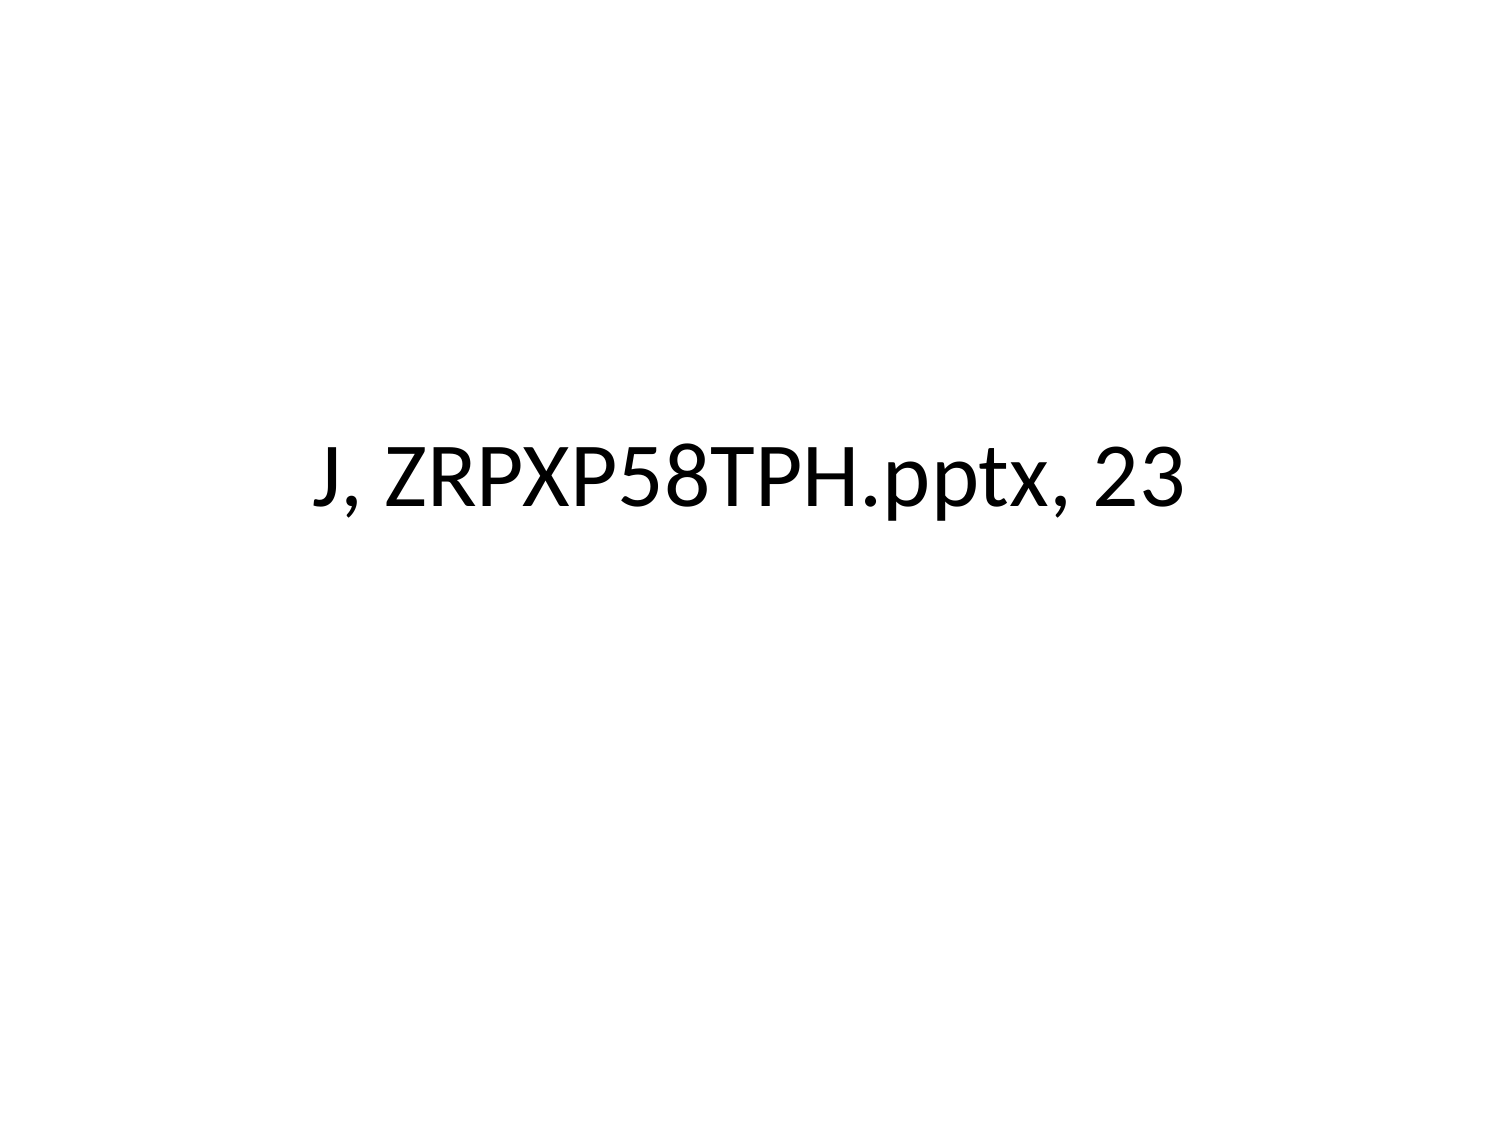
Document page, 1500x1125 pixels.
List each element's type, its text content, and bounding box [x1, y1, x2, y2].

title J, ZRPXP58TPH.pptx, 23 [112, 349, 1388, 591]
